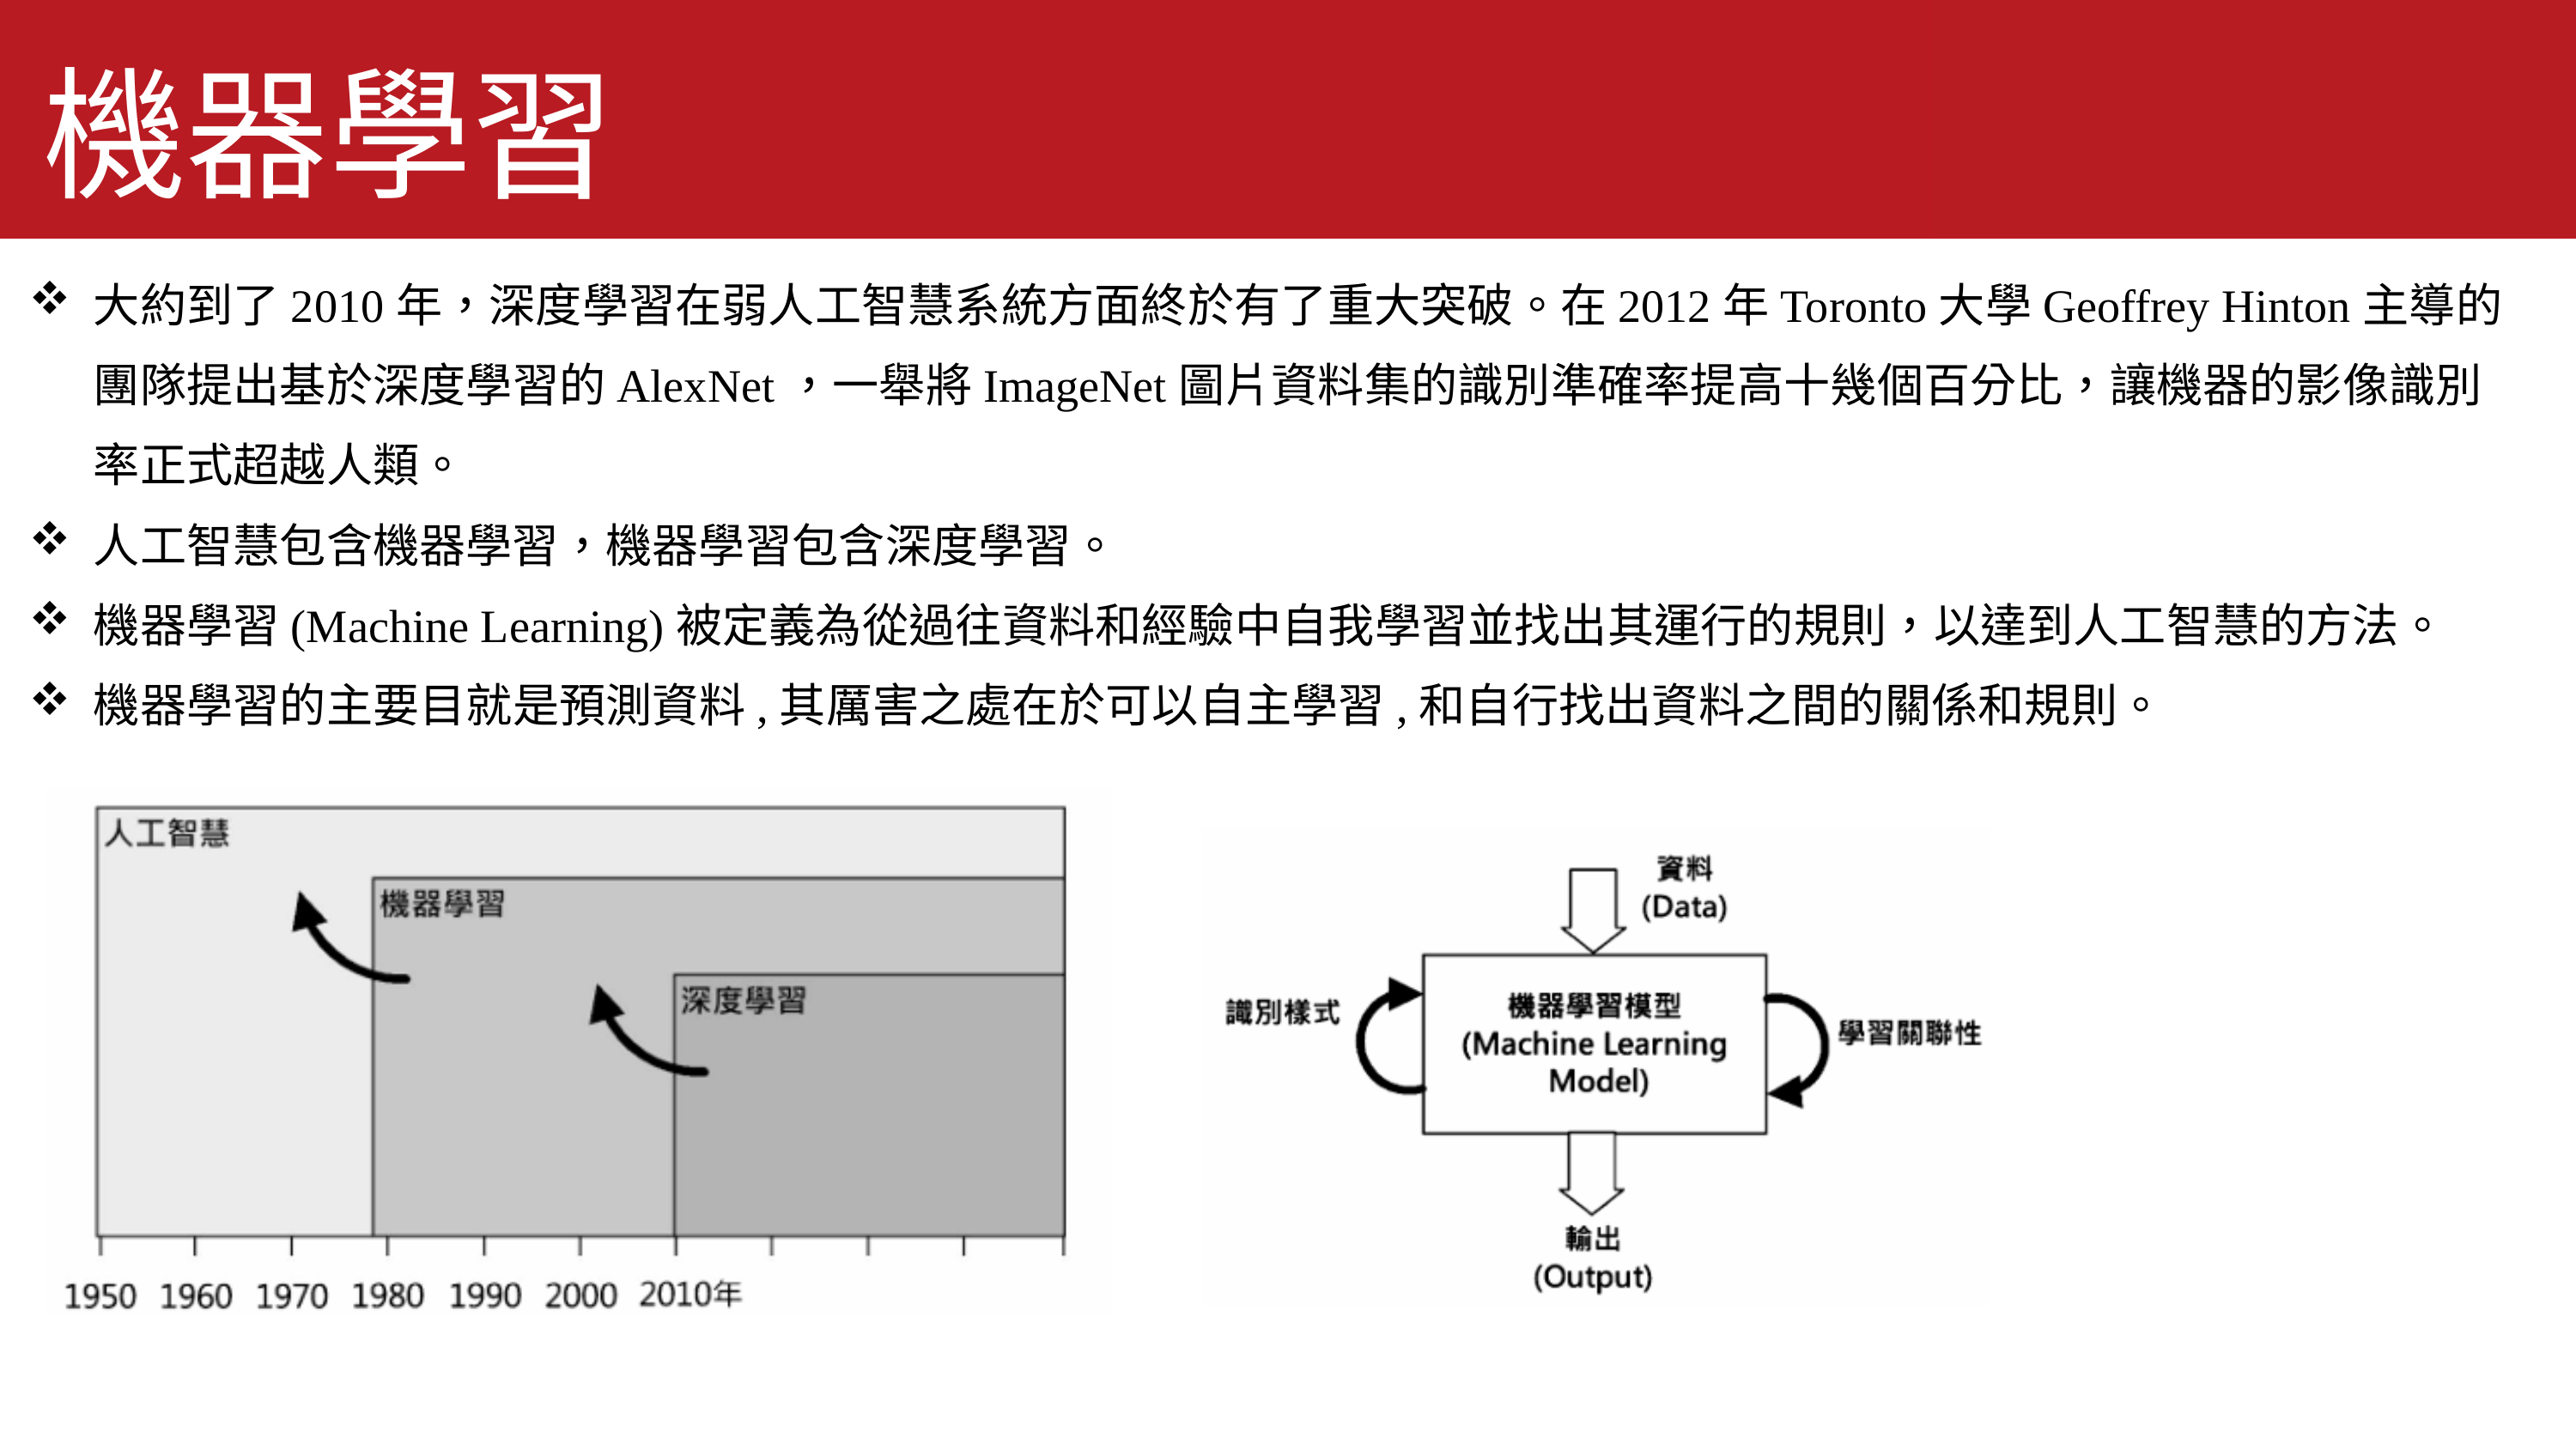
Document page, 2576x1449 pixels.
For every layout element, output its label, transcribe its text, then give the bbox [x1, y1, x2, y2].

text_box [0, 0, 2576, 239]
picture [46, 788, 1111, 1315]
picture [1201, 826, 1990, 1306]
text_box 大約到了2010年，深度學習在弱人工智慧系統方面終於有了重大突破。在2012年Toronto大學Geoffrey Hinton主導的團隊提出基於深度學習的AlexNet，一舉將ImageNet圖片資料集的識別準確率提高十幾個百分比，讓機器的影像識別率正式超越人類。 人工智慧包含機器學習，機器學習包含深度學習。 機器學習(Machine Learning)被定義為從過往資料和經驗中自我學習並找出其運行的規則，以達到人工智慧的方法。 機器學習的主要目就是預測資料,其厲害之處在於可以自主學習,和自行找出資料之間的關係和規則。 [28, 251, 2512, 732]
